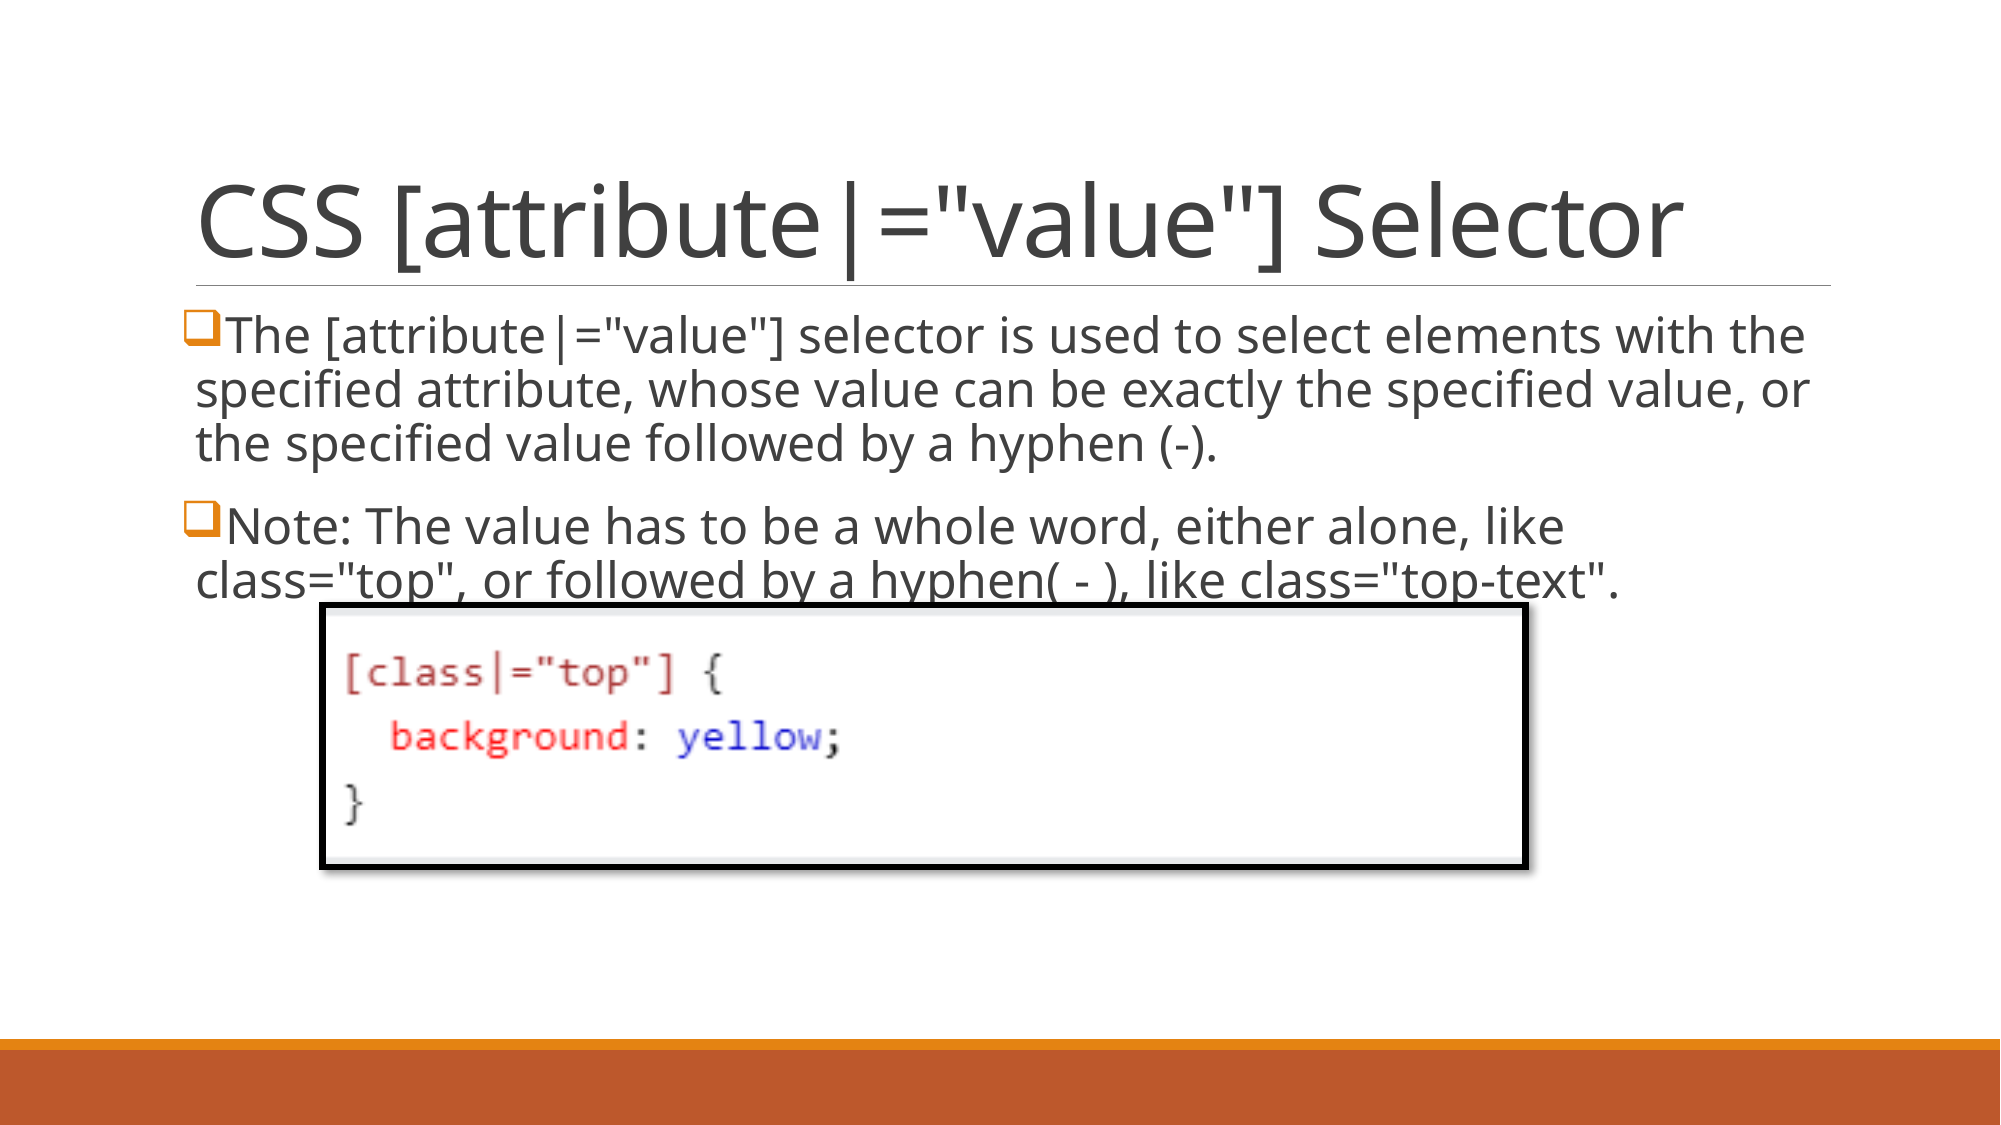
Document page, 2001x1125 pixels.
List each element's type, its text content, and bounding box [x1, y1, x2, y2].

list The [attribute|="value"] selector is used to select elements with the specified attribute, whose value can be exactly the specified value, or the specified value followed by a hyphen (-). Note: The value has to be a whole word, either alone, like class="top", or followed by a hyphen( - ), like class="top-text". [180, 302, 1830, 963]
picture [324, 607, 1523, 865]
title CSS [attribute|="value"] Selector [180, 47, 1830, 285]
